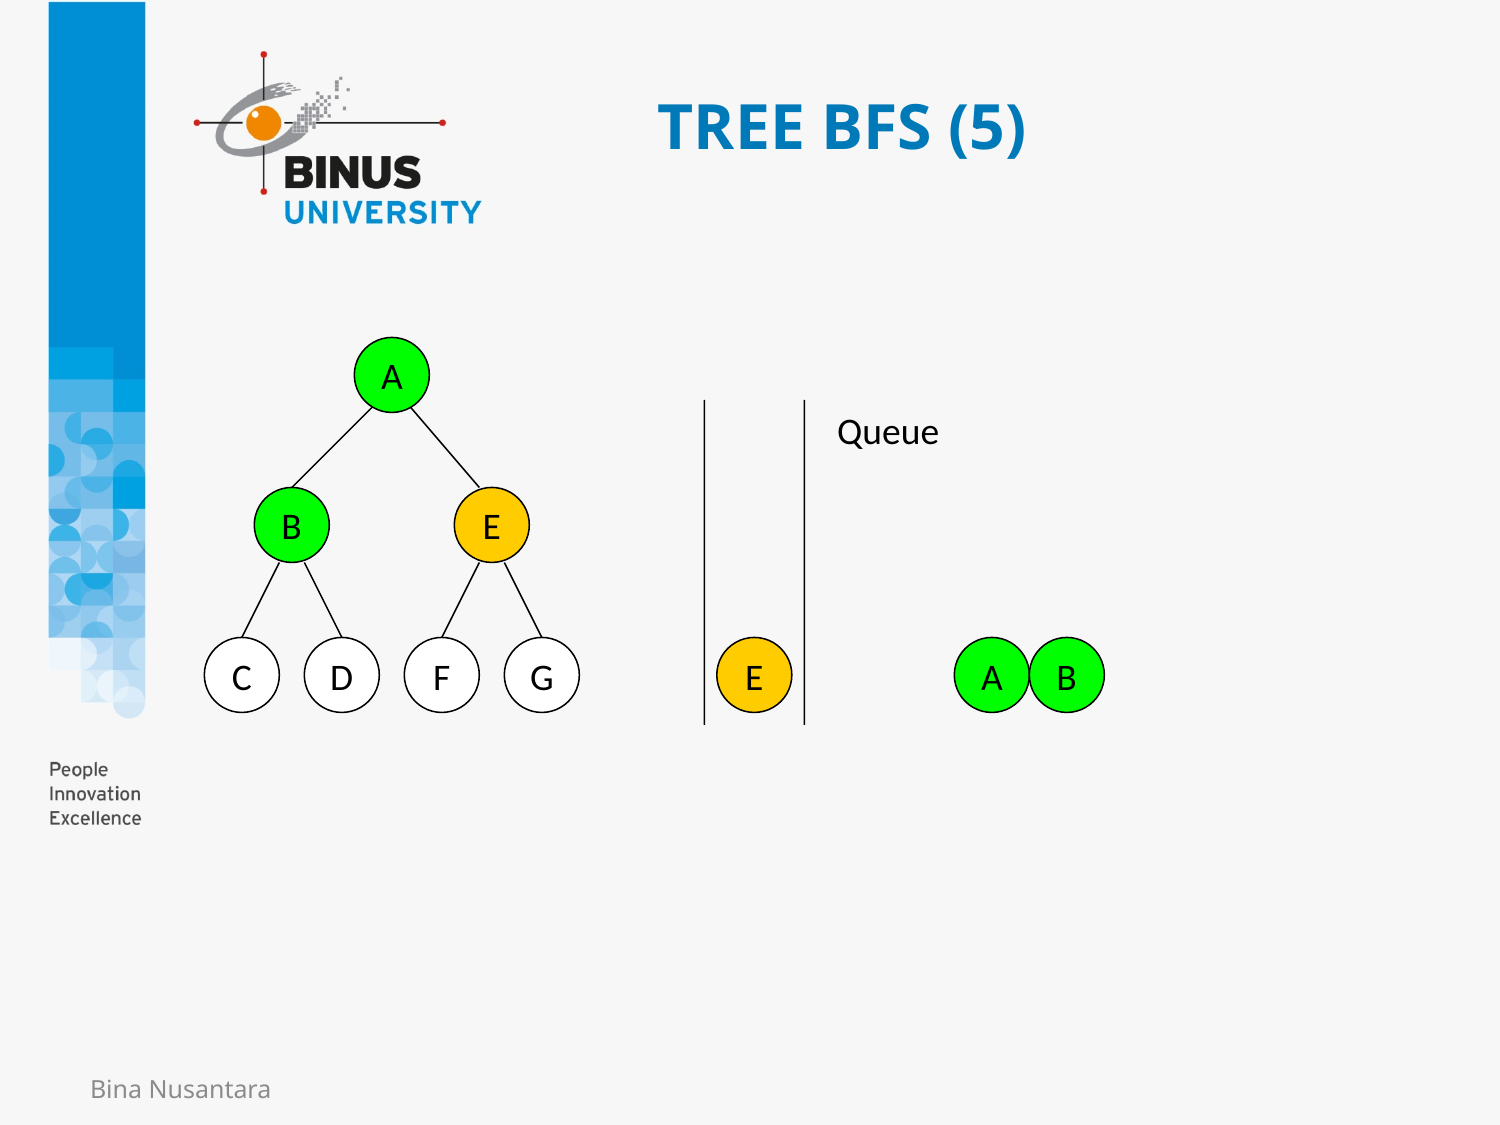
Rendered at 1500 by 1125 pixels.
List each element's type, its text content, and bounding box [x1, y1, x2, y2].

text_box Queue [822, 399, 955, 460]
text_box A [954, 637, 1029, 713]
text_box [204, 337, 580, 713]
text_box B [1029, 637, 1105, 713]
title TREE BFS (5) [262, 30, 1422, 219]
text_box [704, 399, 805, 726]
picture [0, 0, 1500, 845]
slide_number Bina Nusantara [75, 1058, 425, 1119]
